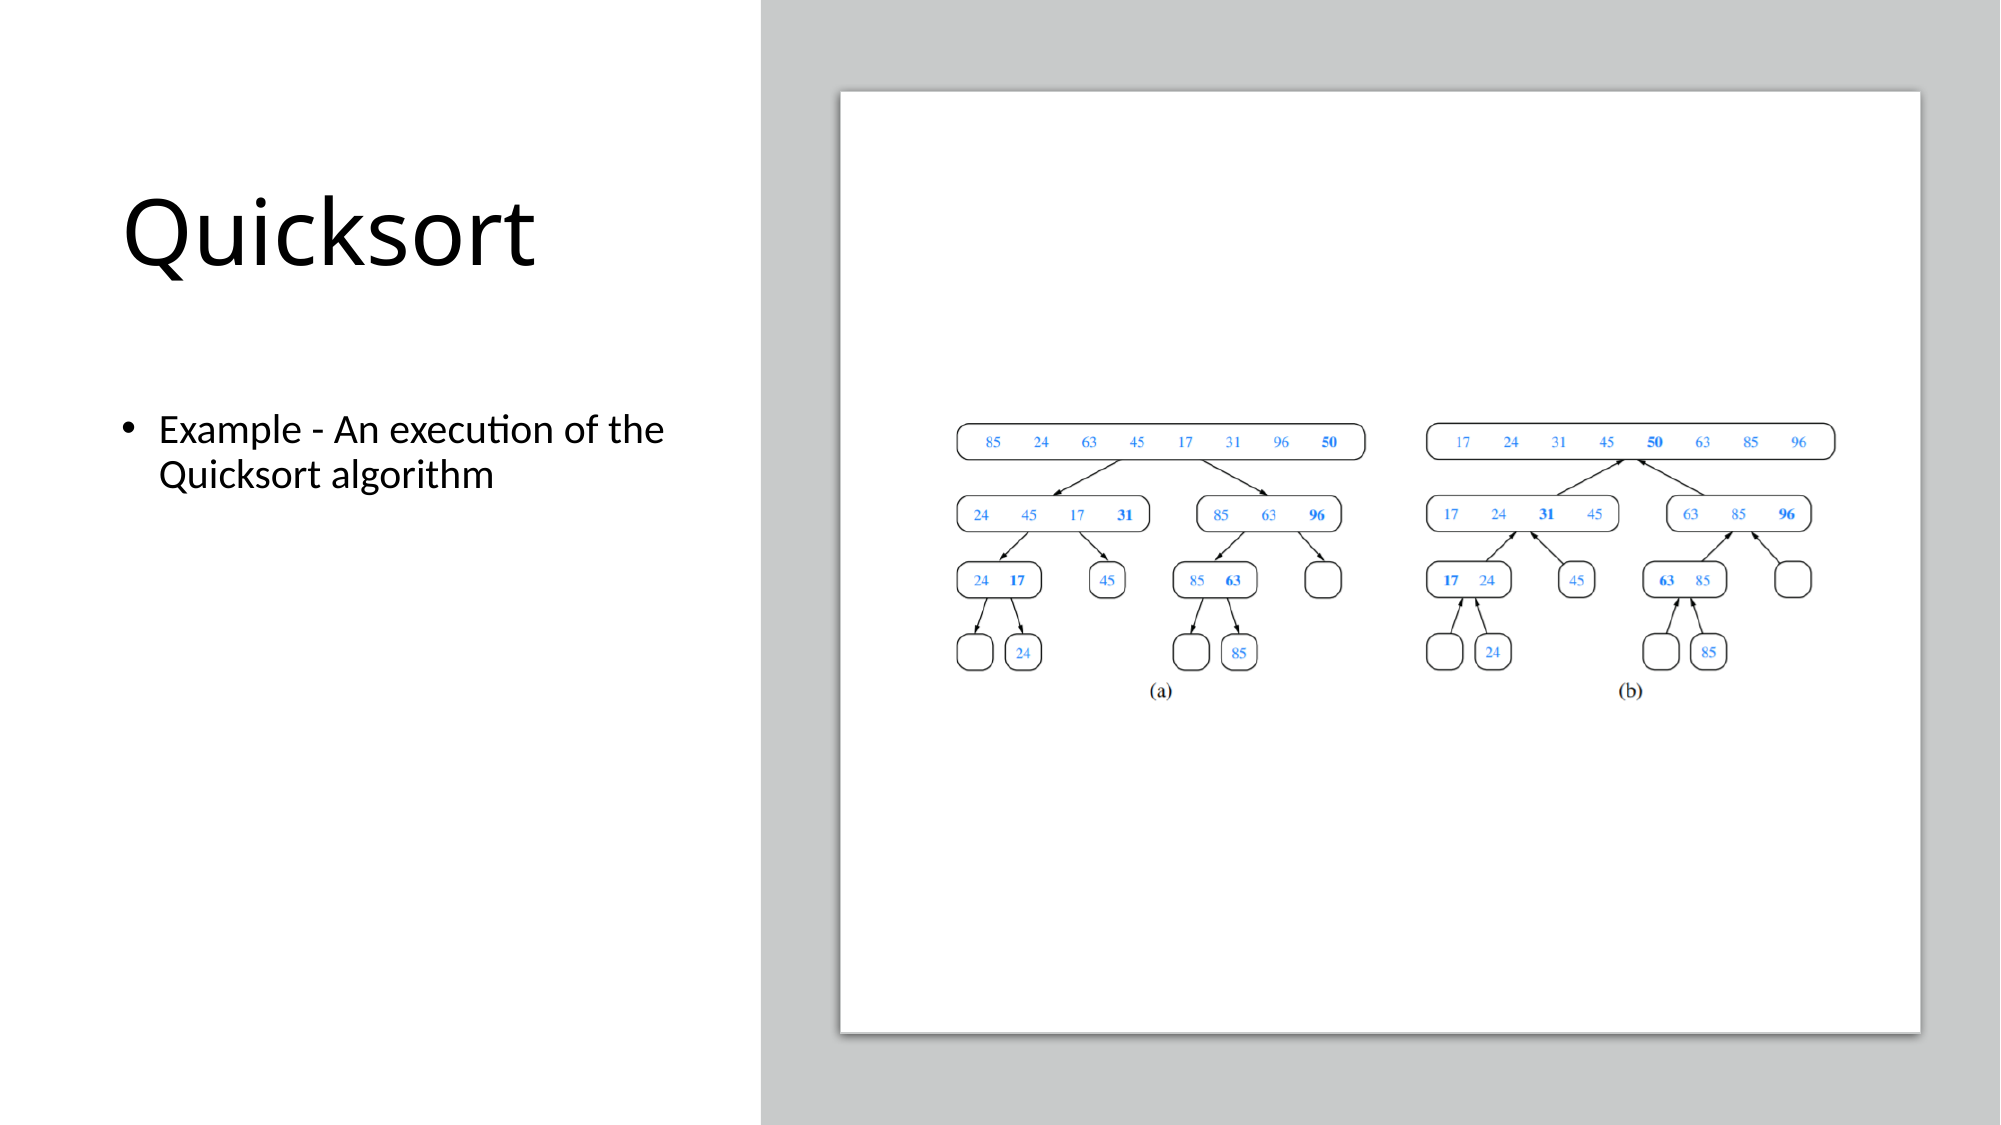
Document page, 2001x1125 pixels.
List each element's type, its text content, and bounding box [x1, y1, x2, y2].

text_box [839, 90, 1922, 1034]
picture [886, 390, 1875, 734]
title Quicksort [106, 103, 682, 370]
text_box [760, 0, 2000, 1125]
list Example - An execution of the Quicksort algorithm [106, 399, 682, 1021]
